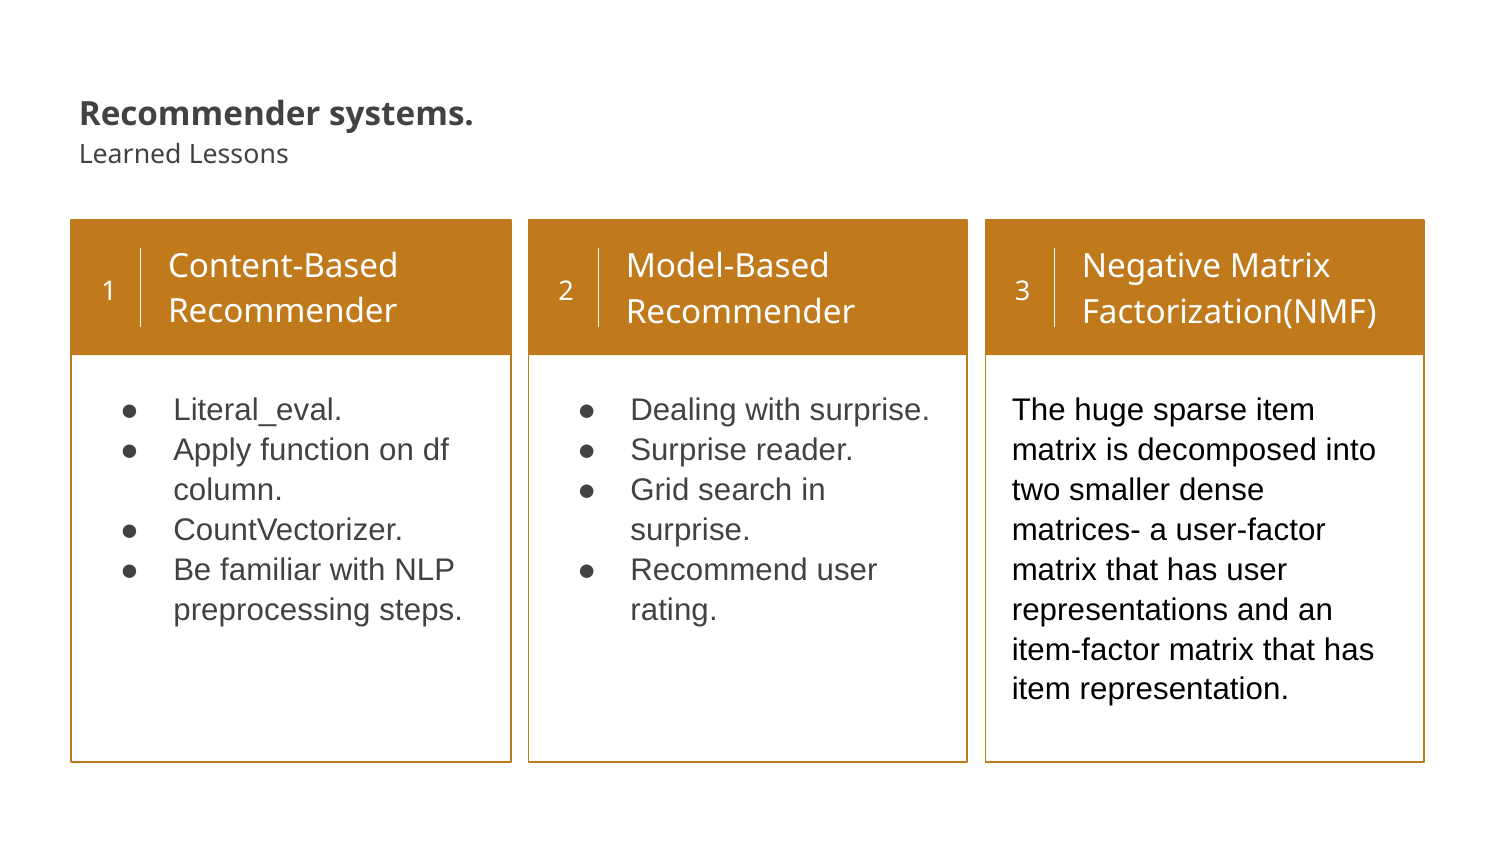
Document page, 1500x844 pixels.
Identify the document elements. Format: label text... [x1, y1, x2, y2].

title Recommender systems. Learned Lessons [63, 75, 1437, 188]
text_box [985, 219, 1425, 763]
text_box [70, 219, 512, 763]
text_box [528, 219, 968, 763]
